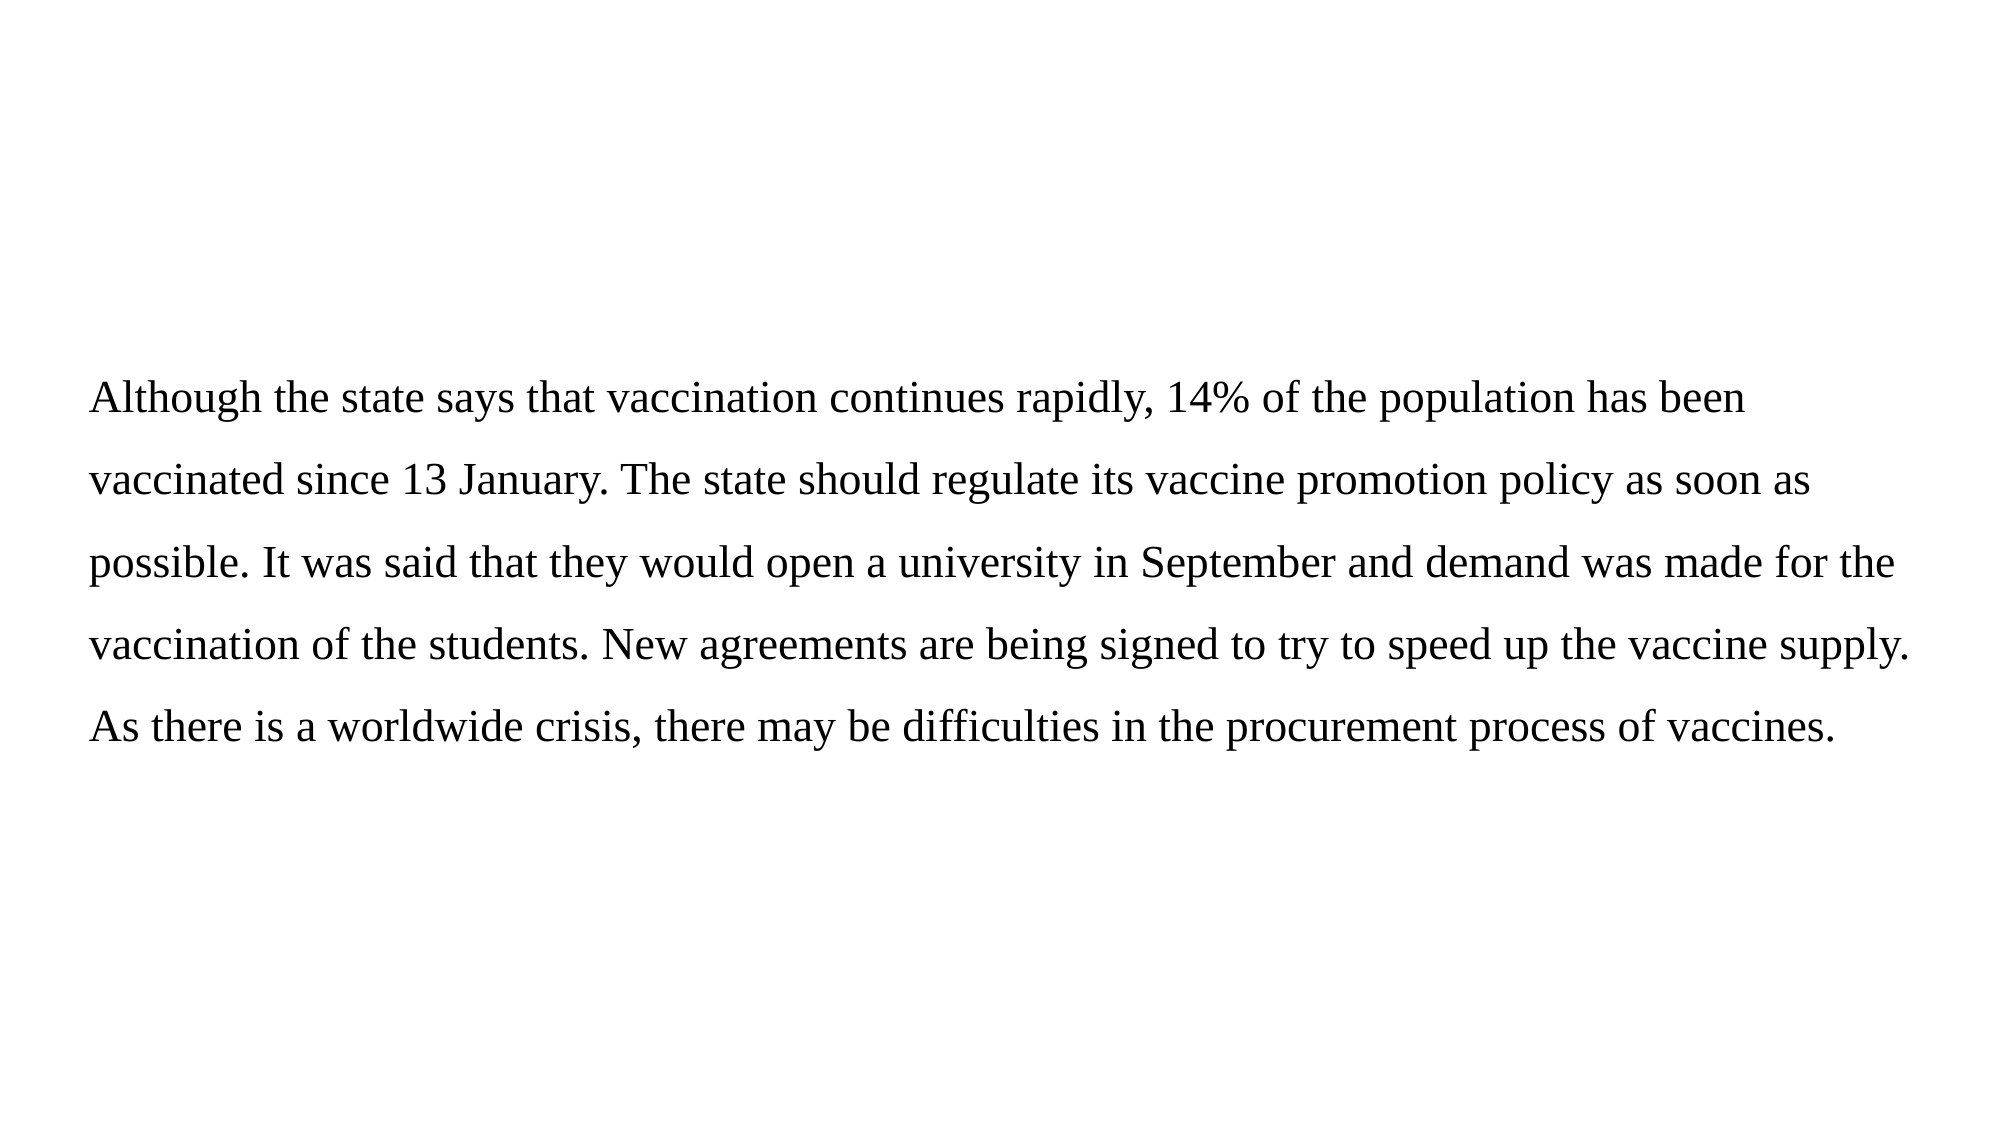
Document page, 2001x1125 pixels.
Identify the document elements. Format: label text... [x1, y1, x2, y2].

list Although the state says that vaccination continues rapidly, 14% of the population has been vaccinated since 13 January. The state should regulate its vaccine promotion policy as soon as possible. It was said that they would open a university in September and demand was made for the vaccination of the students. New agreements are being signed to try to speed up the vaccine supply. As there is a worldwide crisis, there may be difficulties in the procurement process of vaccines. [73, 331, 1962, 976]
